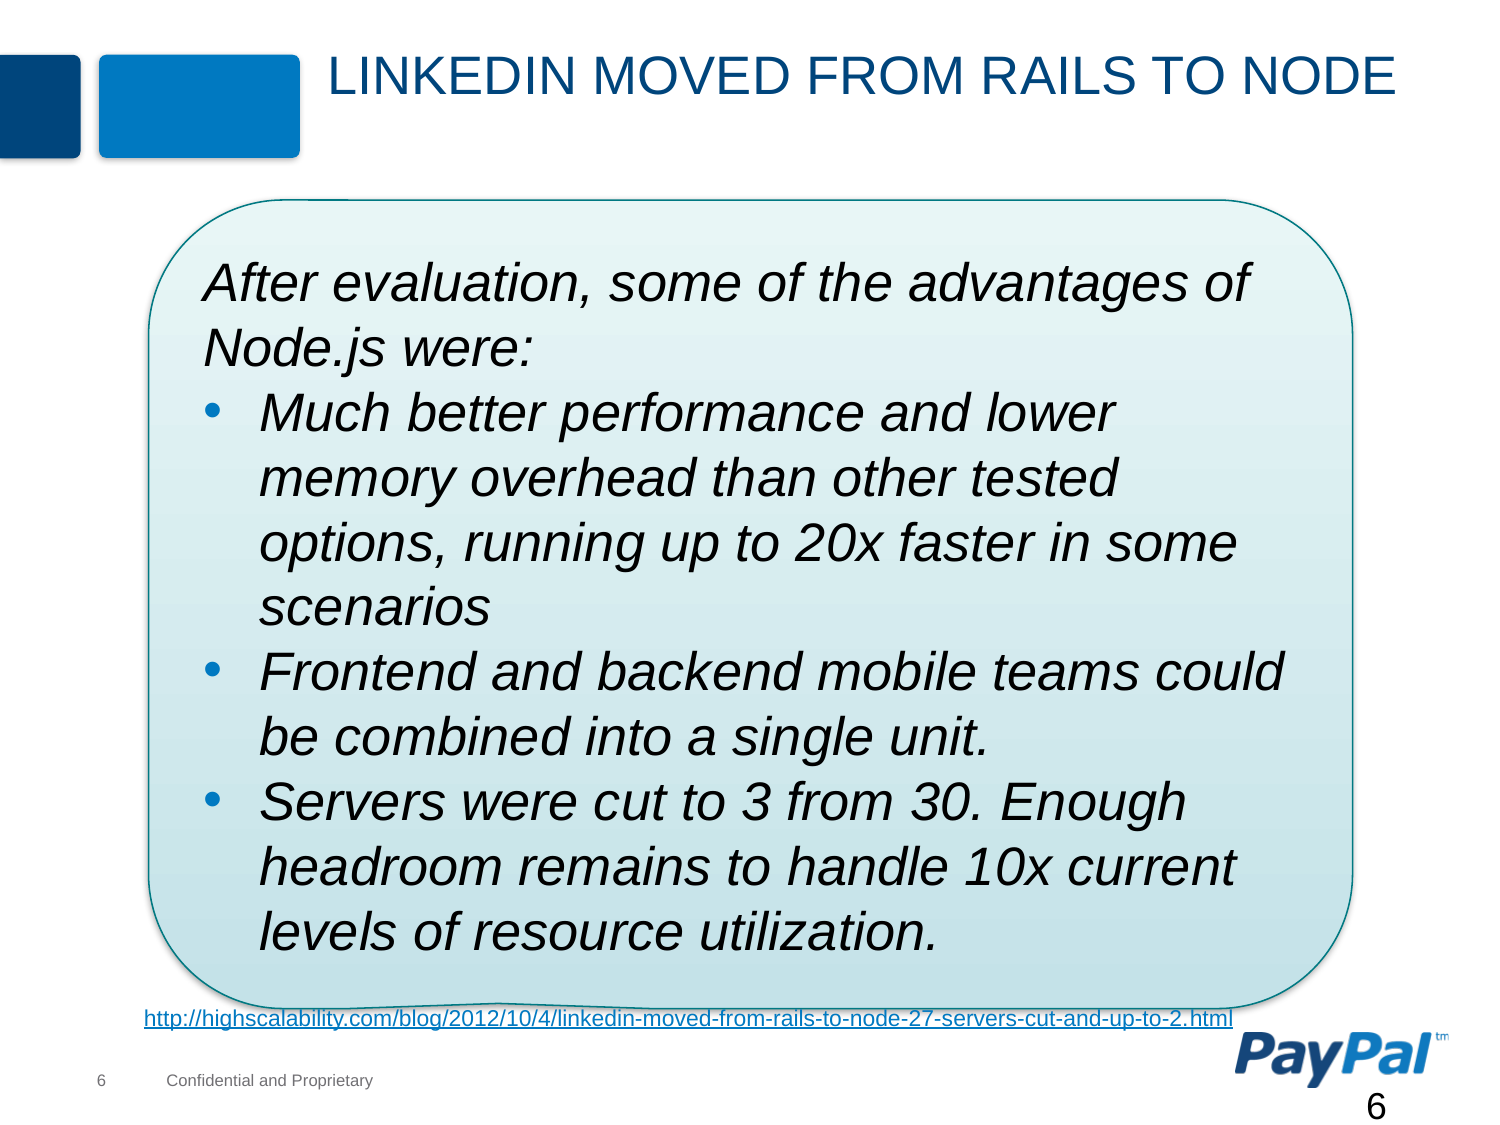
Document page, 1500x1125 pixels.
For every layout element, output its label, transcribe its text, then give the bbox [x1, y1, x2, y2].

text_box http://highscalability.com/blog/2012/10/4/linkedin-moved-from-rails-to-node-27-servers-cut-and-up-to-2.html [129, 995, 1249, 1038]
slide_number 6 [1351, 1074, 1500, 1125]
title LinkedIn Moved From Rails To Node [312, 37, 1463, 175]
text_box After evaluation, some of the advantages of Node.js were: Much better performance and lower memory overhead than other tested options, running up to 20x faster in some scenarios Frontend and backend mobile teams could be combined into a single unit. Servers were cut to 3 from 30. Enough headroom remains to handle 10x current levels of resource utilization. [147, 199, 1354, 1006]
picture [1235, 1032, 1449, 1088]
